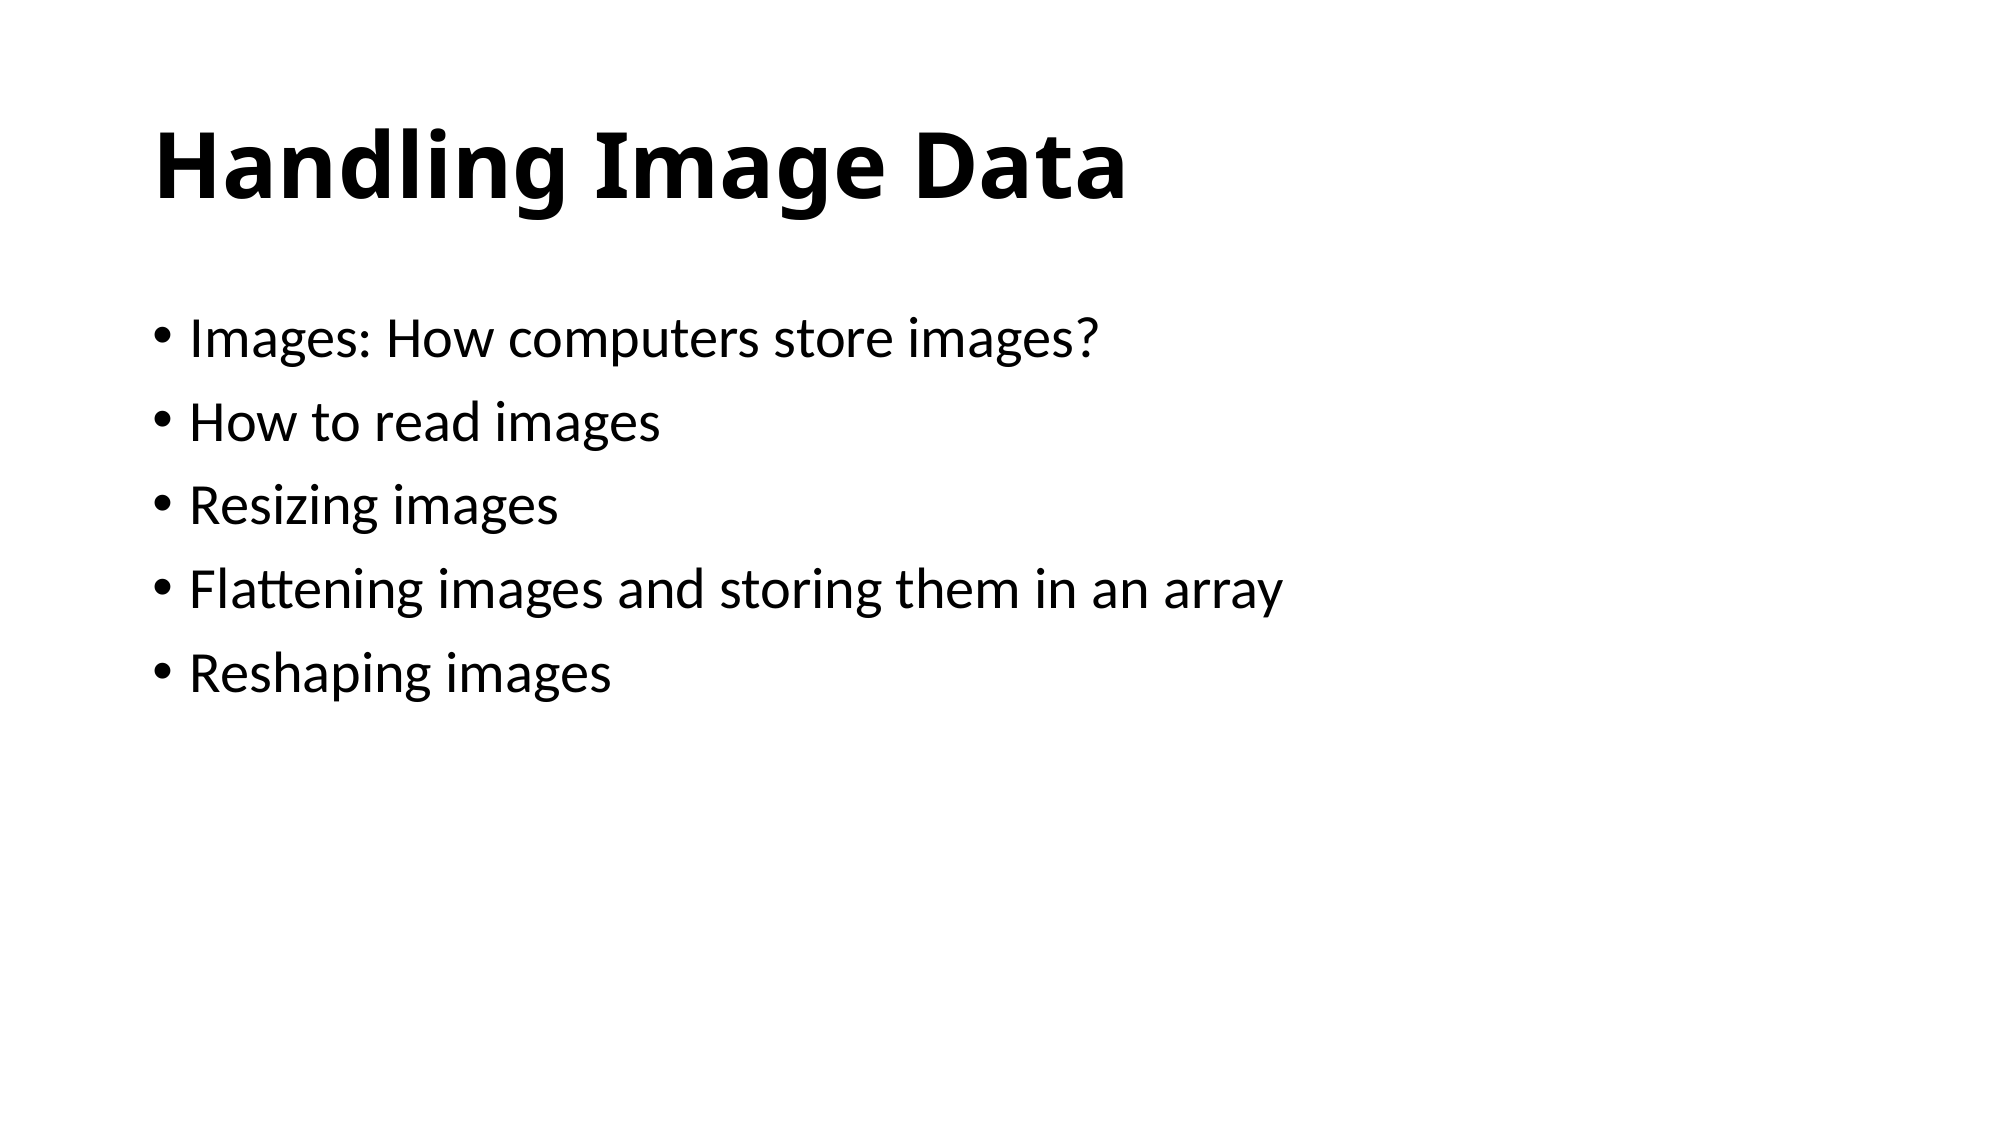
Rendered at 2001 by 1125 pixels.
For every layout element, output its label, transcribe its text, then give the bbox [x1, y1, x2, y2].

title Handling Image Data [137, 59, 1863, 278]
list Images: How computers store images? How to read images Resizing images Flattening images and storing them in an array Reshaping images [137, 299, 1863, 1014]
